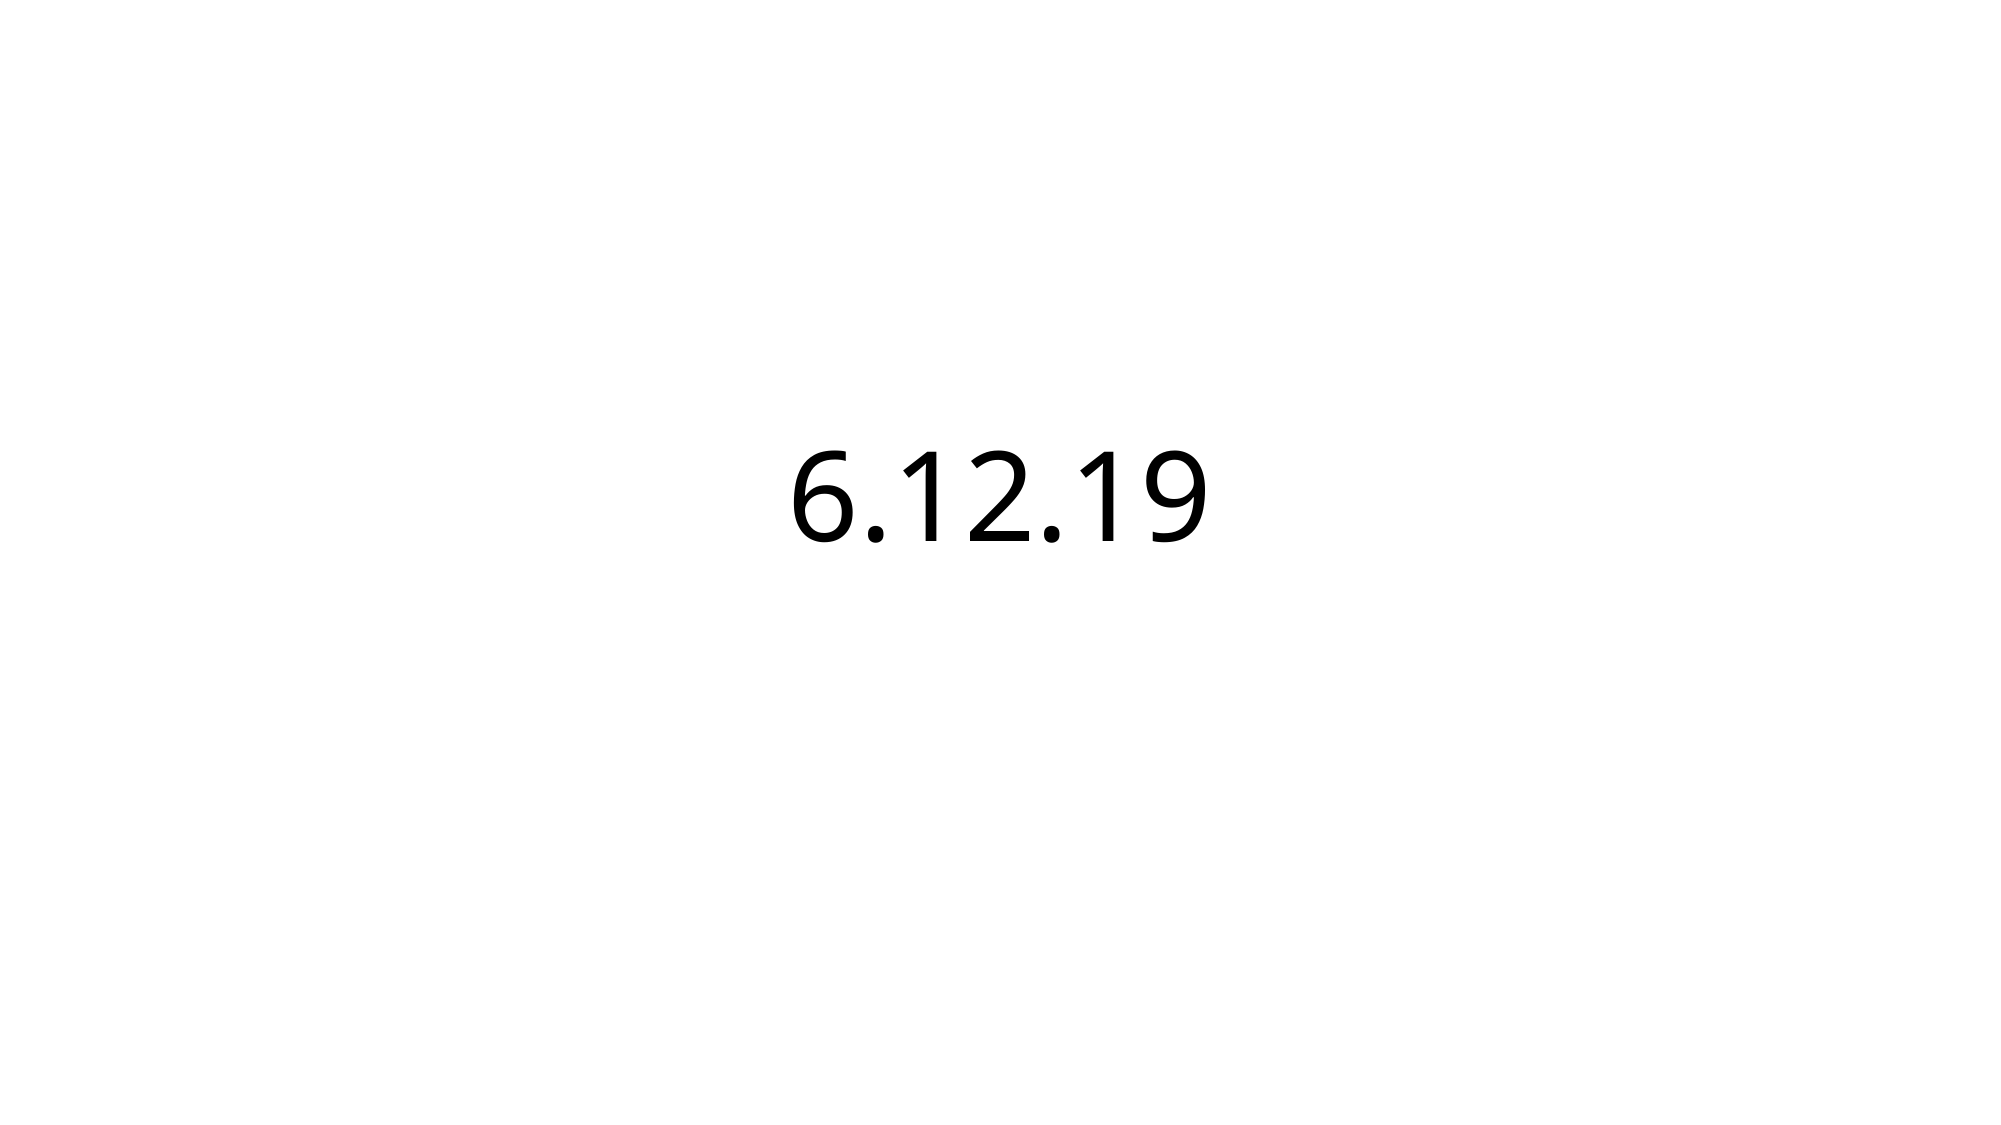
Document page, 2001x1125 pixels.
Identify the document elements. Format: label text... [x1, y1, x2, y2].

title 6.12.19 [249, 184, 1750, 576]
